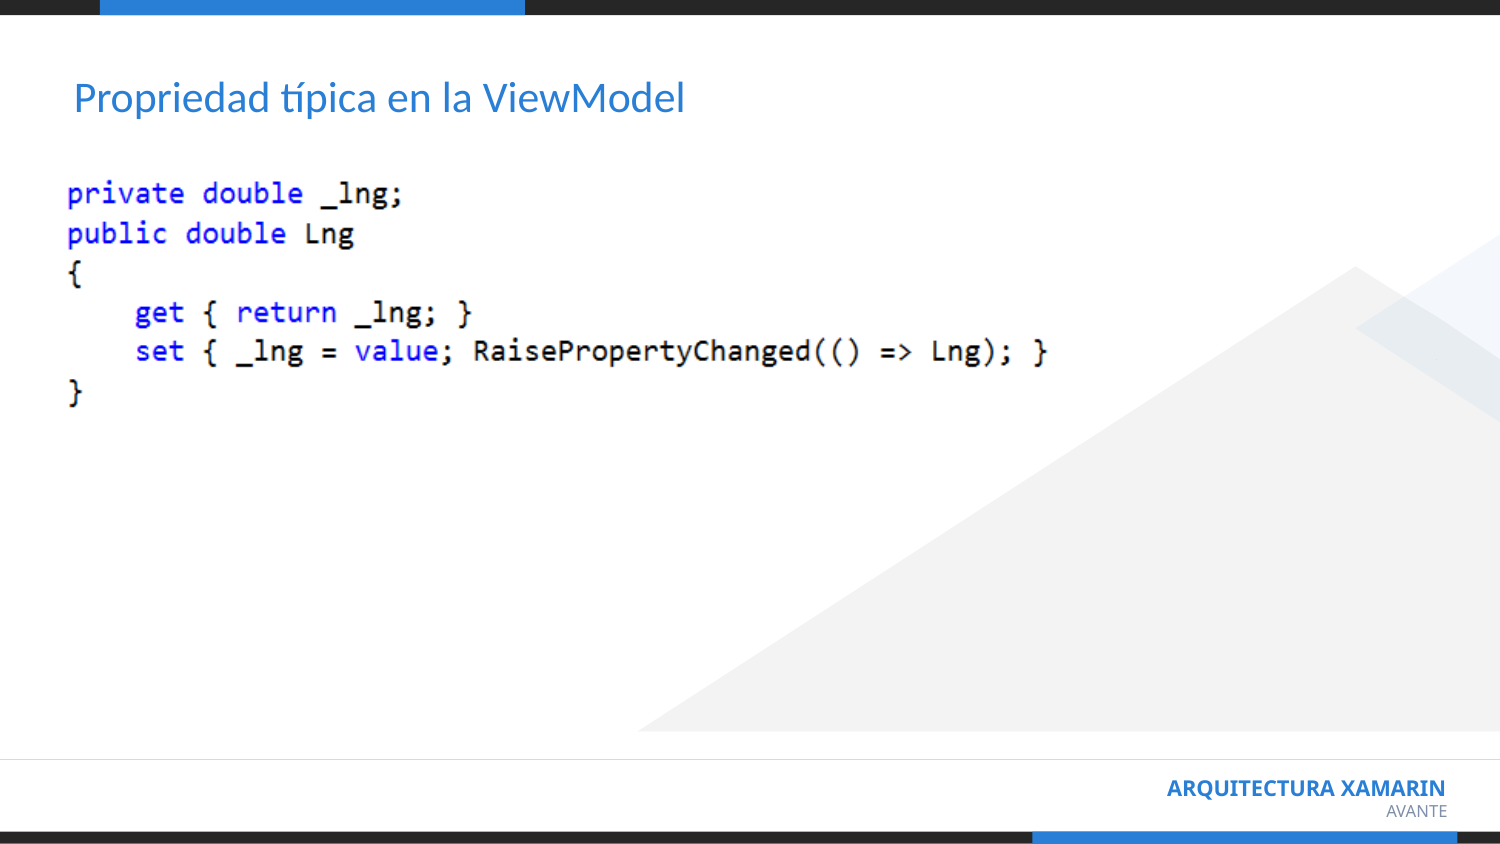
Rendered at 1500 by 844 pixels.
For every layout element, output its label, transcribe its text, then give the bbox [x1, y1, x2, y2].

text_box Propriedad típica en la ViewModel [62, 72, 1297, 117]
picture [49, 171, 1086, 429]
